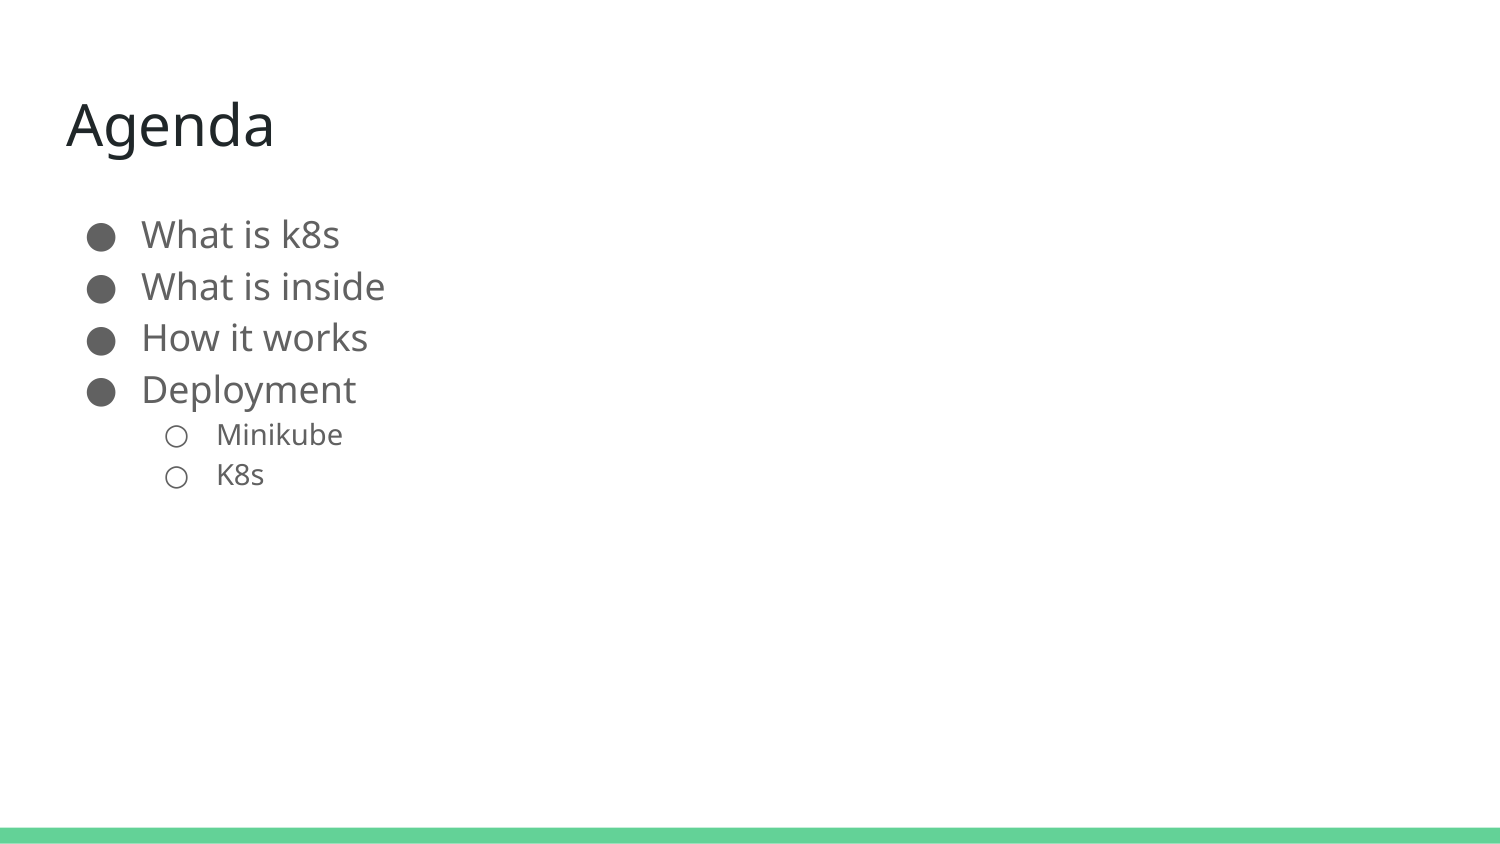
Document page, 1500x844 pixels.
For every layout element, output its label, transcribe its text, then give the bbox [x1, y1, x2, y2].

list What is k8s What is inside How it works Deployment Minikube K8s [51, 189, 1449, 750]
title Agenda [51, 72, 1449, 167]
